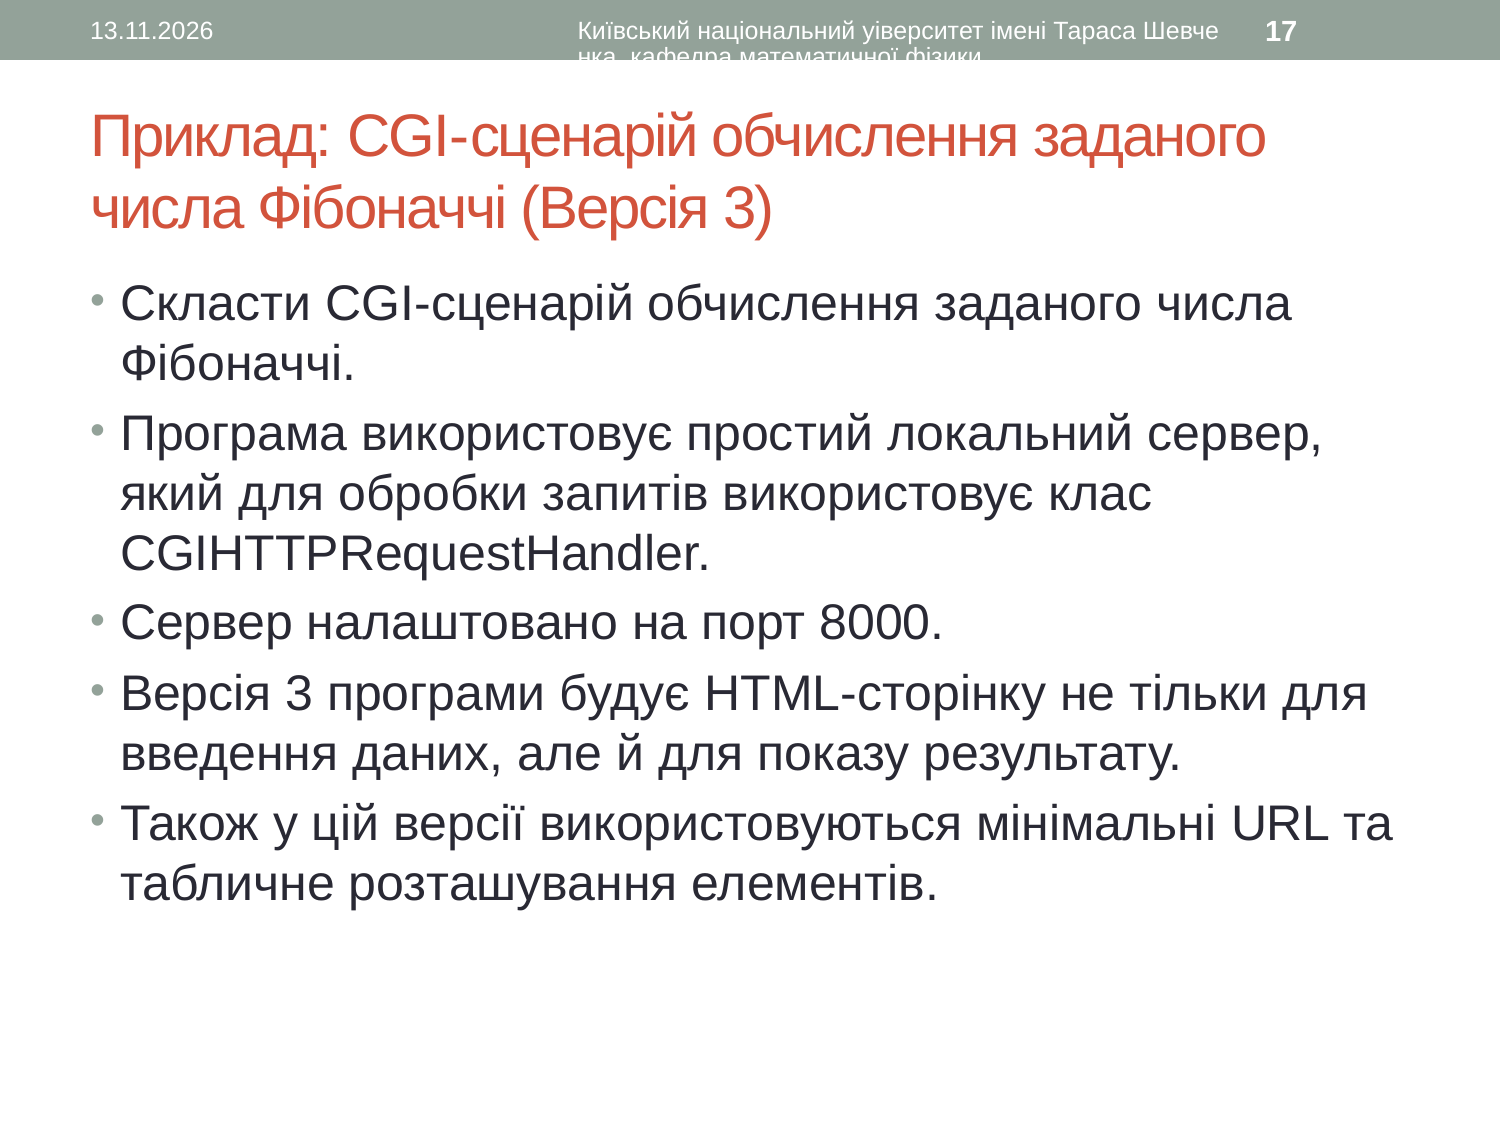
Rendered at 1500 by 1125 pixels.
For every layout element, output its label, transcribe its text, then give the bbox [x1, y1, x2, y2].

footer Київський національний уіверситет імені Тараса Шевченка, кафедра математичної фізики [562, 3, 1238, 57]
title Приклад: CGI-сценарій обчислення заданого числа Фібоначчі (Версія 3) [75, 87, 1425, 250]
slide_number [75, 3, 550, 57]
list Скласти CGI-сценарій обчислення заданого числа Фібоначчі. Програма використовує простий локальний сервер, який для обробки запитів використовує клас CGIHTTPRequestHandler. Сервер налаштовано на порт 8000. Версія 3 програми будує HTML-сторінку не тільки для введення даних, але й для показу результату. Також у цій версії використовуються мінімальні URL та табличне розташування елементів. [75, 262, 1425, 1063]
slide_number 17 [1250, 3, 1425, 57]
